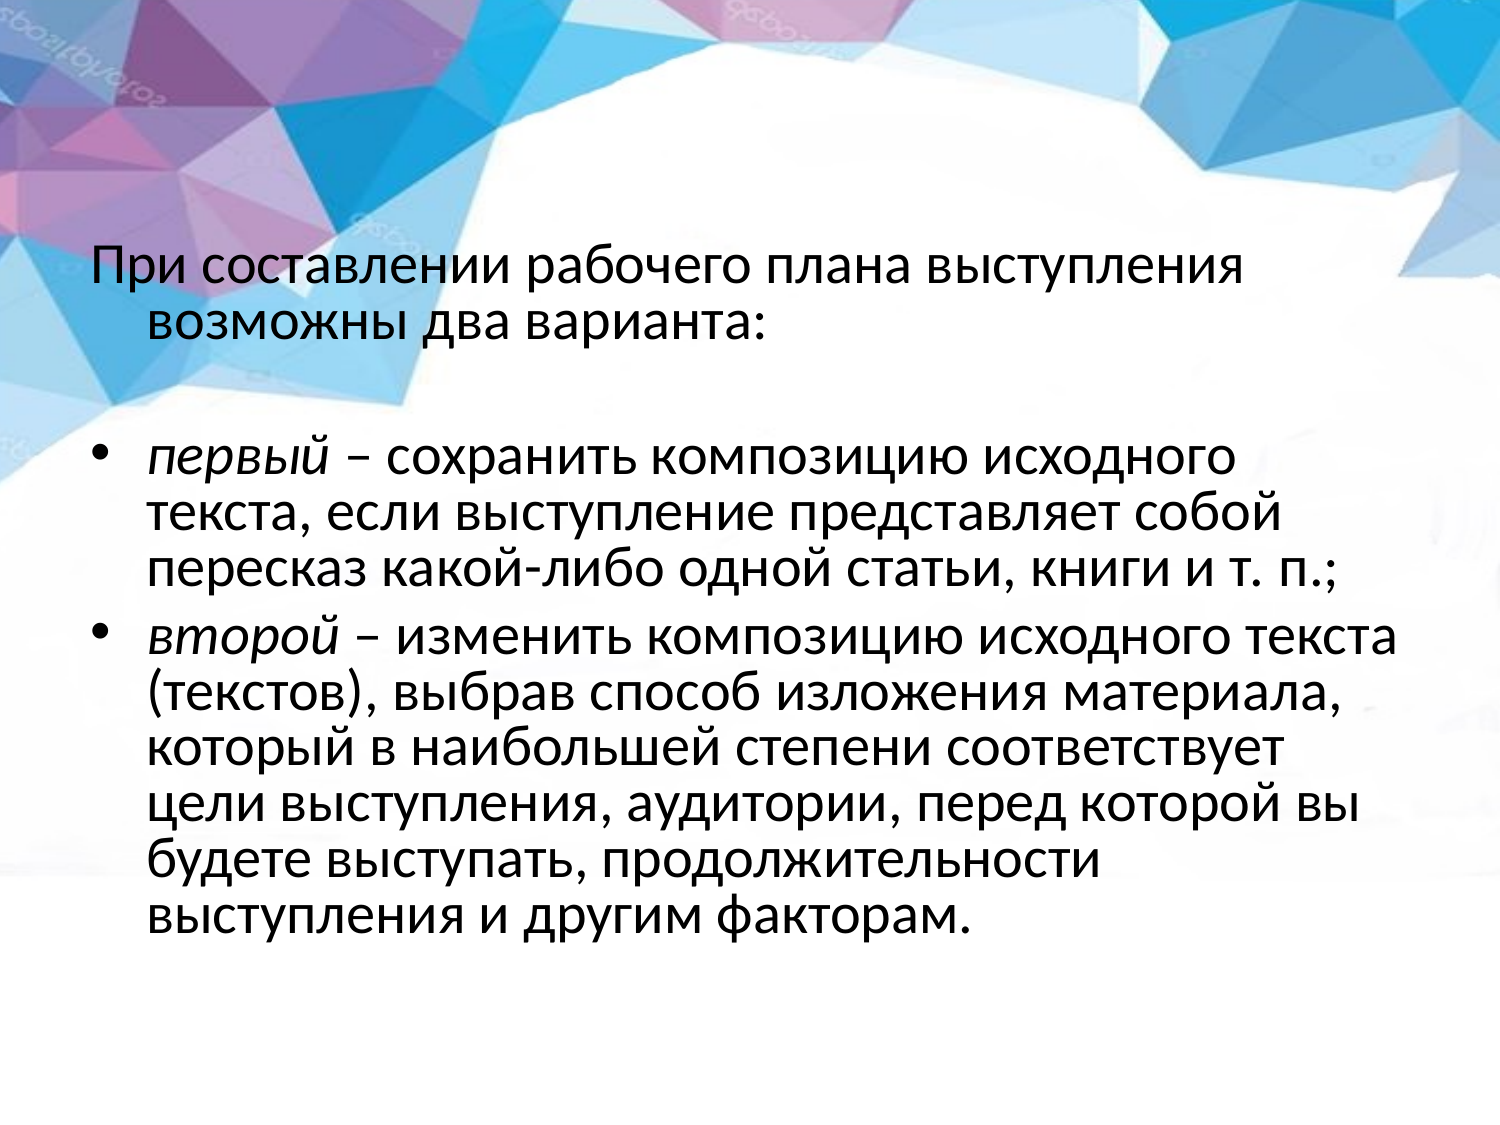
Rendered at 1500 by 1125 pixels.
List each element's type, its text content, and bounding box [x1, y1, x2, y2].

text_box При составлении рабочего плана выступления возможны два варианта: первый – сохранить композицию исходного текста, если выступление представляет собой пересказ какой-либо одной статьи, книги и т. п.; второй – изменить композицию исходного текста (текстов), выбрав способ изложения материала, который в наибольшей степени соответствует цели выступления, аудитории, перед которой вы будете выступать, продолжительности выступления и другим факторам. [74, 890, 1425, 1000]
picture [0, 0, 1500, 882]
